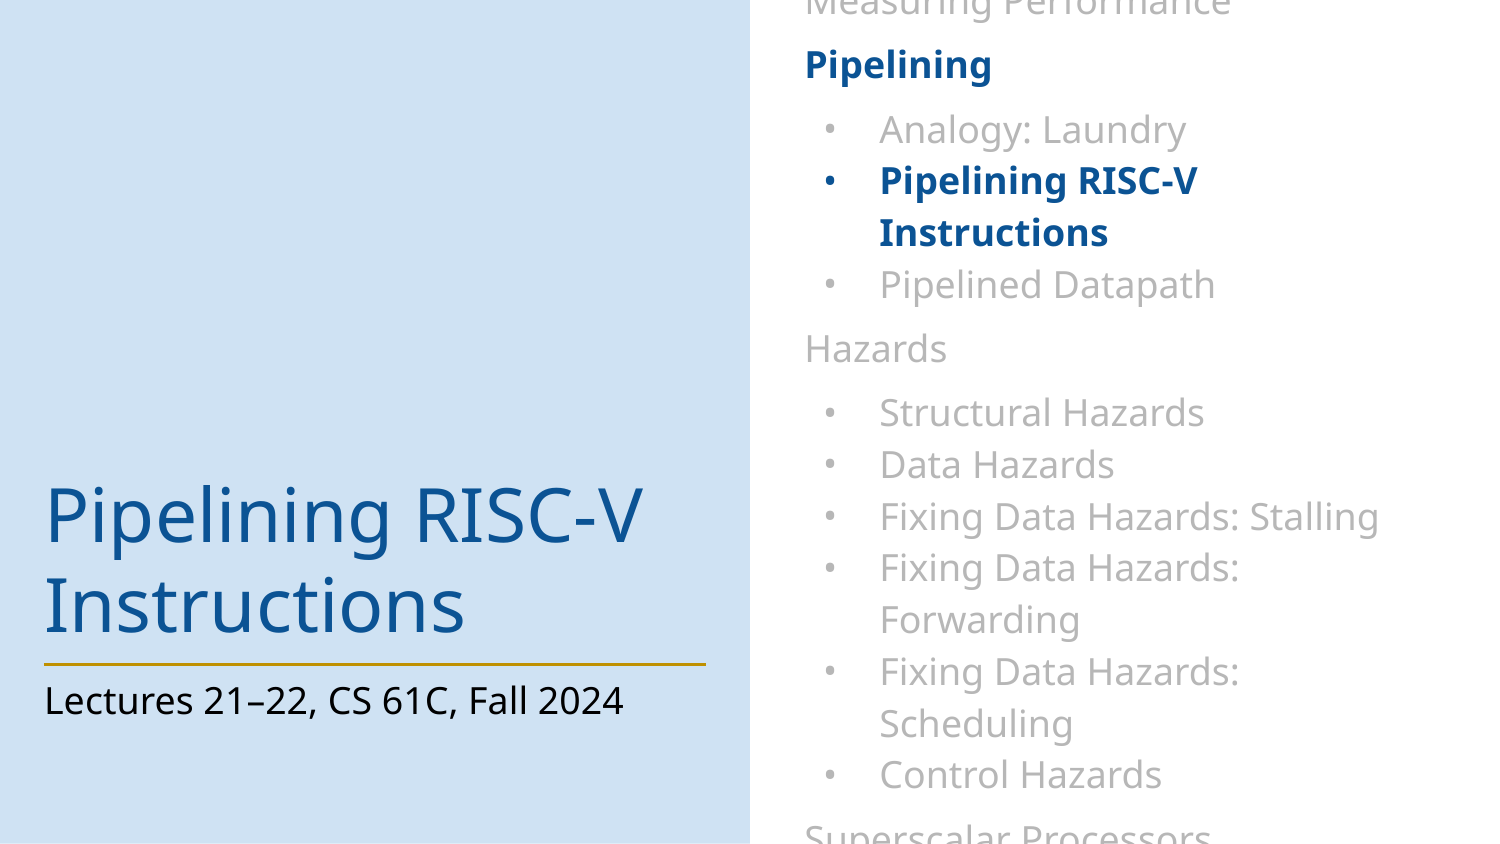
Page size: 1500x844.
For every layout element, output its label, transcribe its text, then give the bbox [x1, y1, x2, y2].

list Measuring Performance Pipelining Analogy: Laundry Pipelining RISC-V Instructions Pipelined Datapath Hazards Structural Hazards Data Hazards Fixing Data Hazards: Stalling Fixing Data Hazards: Forwarding Fixing Data Hazards: Scheduling Control Hazards Superscalar Processors [789, 65, 1452, 765]
title Pipelining RISC-V Instructions [29, 328, 692, 663]
subtitle Lectures 21–22, CS 61C, Fall 2024 [29, 667, 712, 732]
